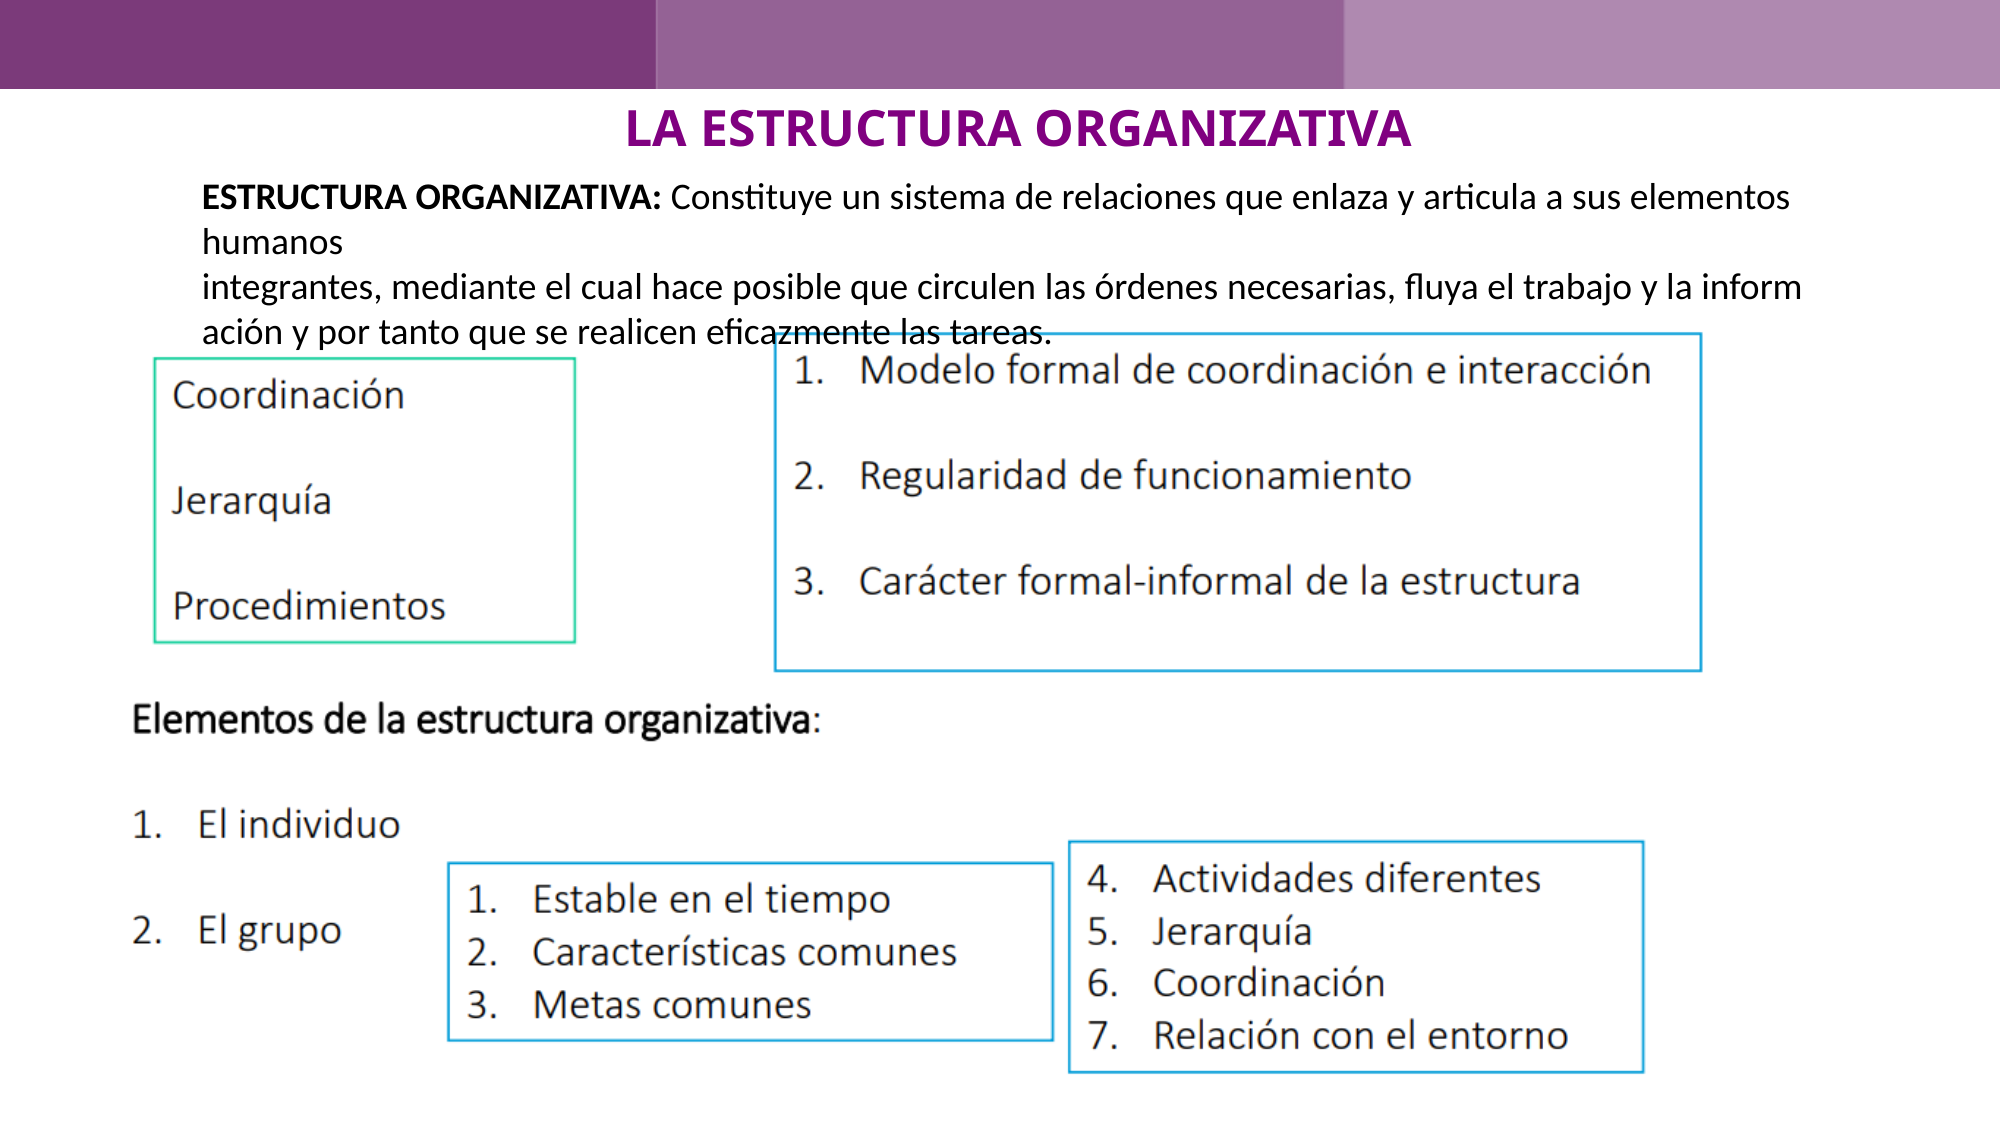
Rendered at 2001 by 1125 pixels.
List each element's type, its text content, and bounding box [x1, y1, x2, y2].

picture [0, 0, 2000, 89]
text_box LA ESTRUCTURA ORGANIZATIVA [451, 89, 1586, 164]
picture [115, 311, 1922, 1085]
text_box ESTRUCTURA ORGANIZATIVA: Constituye un sistema de relaciones que enlaza y articula a sus elementos humanos integrantes, mediante el cual hace posible que circulen las órdenes necesarias, fluya el trabajo y la información y por tanto que se realicen eficazmente las tareas. [187, 164, 1826, 311]
